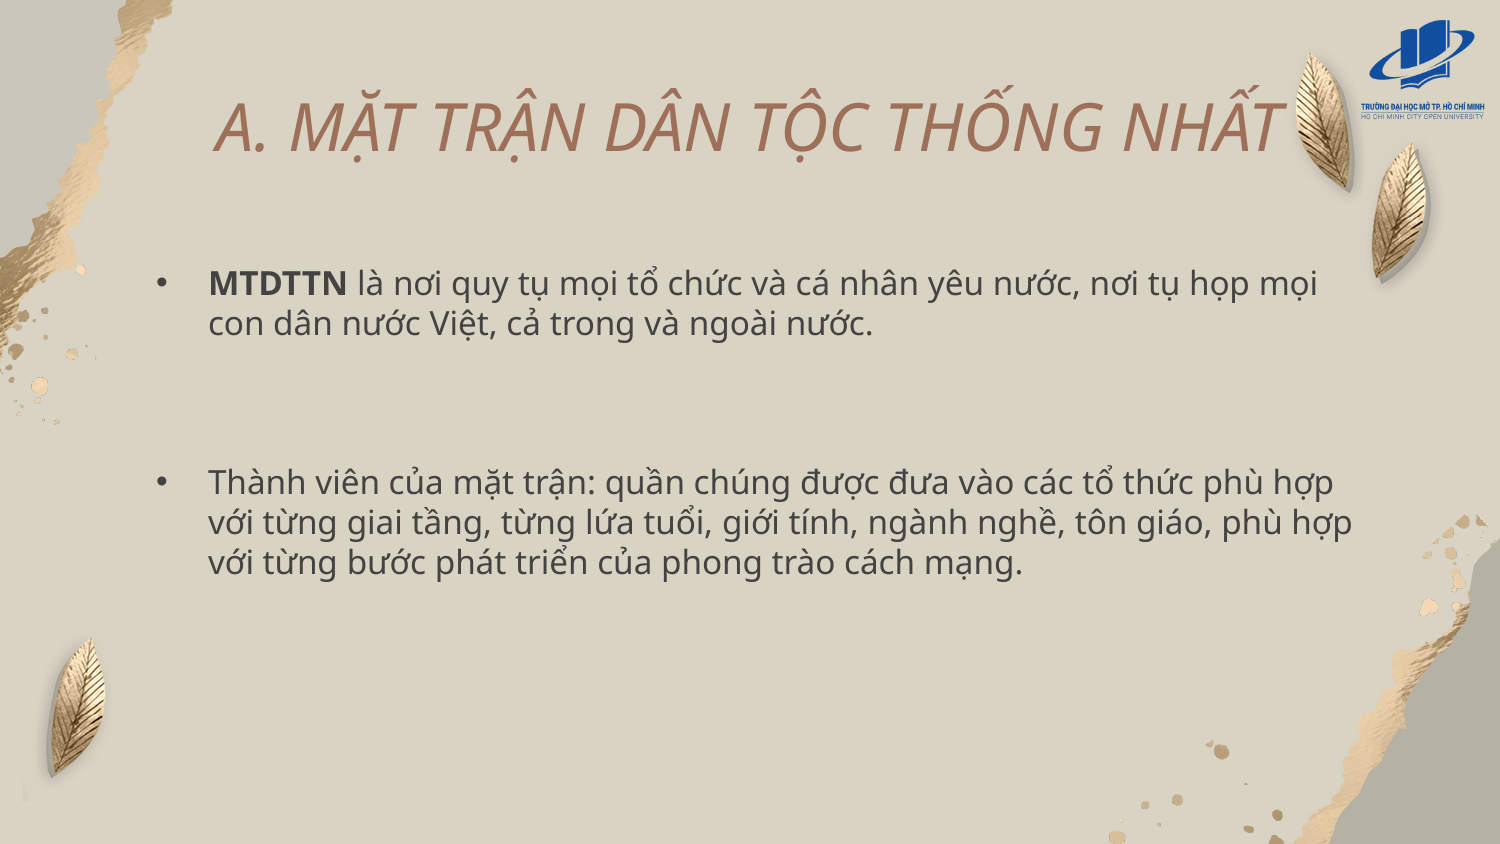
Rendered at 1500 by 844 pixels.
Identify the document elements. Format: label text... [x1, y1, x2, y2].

title A. MẶT TRẬN DÂN TỘC THỐNG NHẤT [118, 88, 1382, 162]
picture [1263, 0, 1500, 305]
picture [1096, 303, 1500, 844]
list MTDTTN là nơi quy tụ mọi tổ chức và cá nhân yêu nước, nơi tụ họp mọi con dân nước Việt, cả trong và ngoài nước. Thành viên của mặt trận: quần chúng được đưa vào các tổ thức phù hợp với từng giai tầng, từng lứa tuổi, giới tính, ngành nghề, tôn giáo, phù hợp với từng bước phát triển của phong trào cách mạng. [118, 166, 1382, 756]
picture [0, 0, 357, 797]
